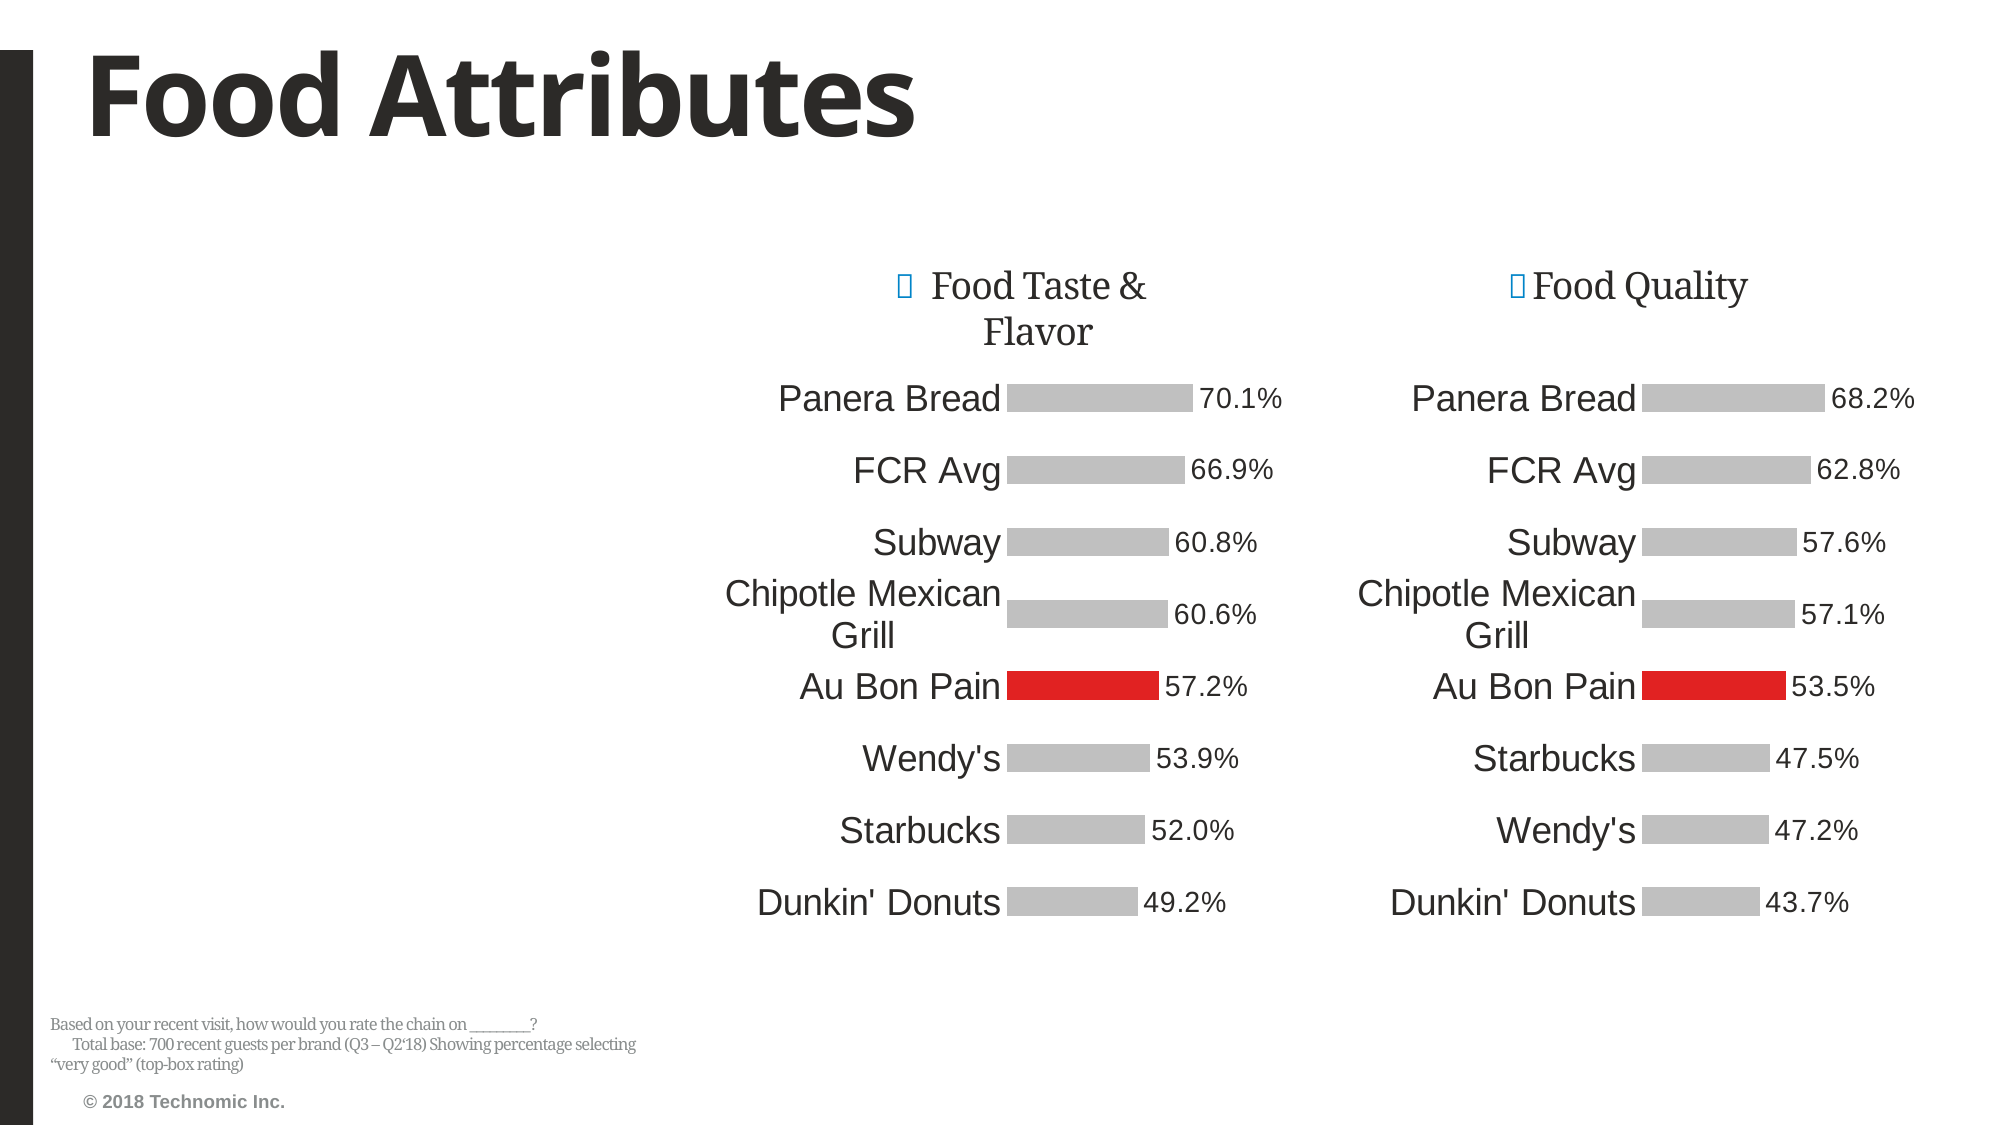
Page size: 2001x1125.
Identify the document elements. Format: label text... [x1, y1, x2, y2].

title Food Attributes [83, 50, 1700, 179]
list Food Taste & Flavor [900, 262, 1177, 338]
list Food Quality [1512, 262, 1769, 338]
chart [1345, 349, 1917, 951]
chart [713, 349, 1284, 951]
list Based on your recent visit, how would you rate the chain on _________? Total base: 700 recent guests per brand (Q3 – Q2‘18) Showing percentage selecting “very good” (top-box rating) [50, 1014, 653, 1094]
